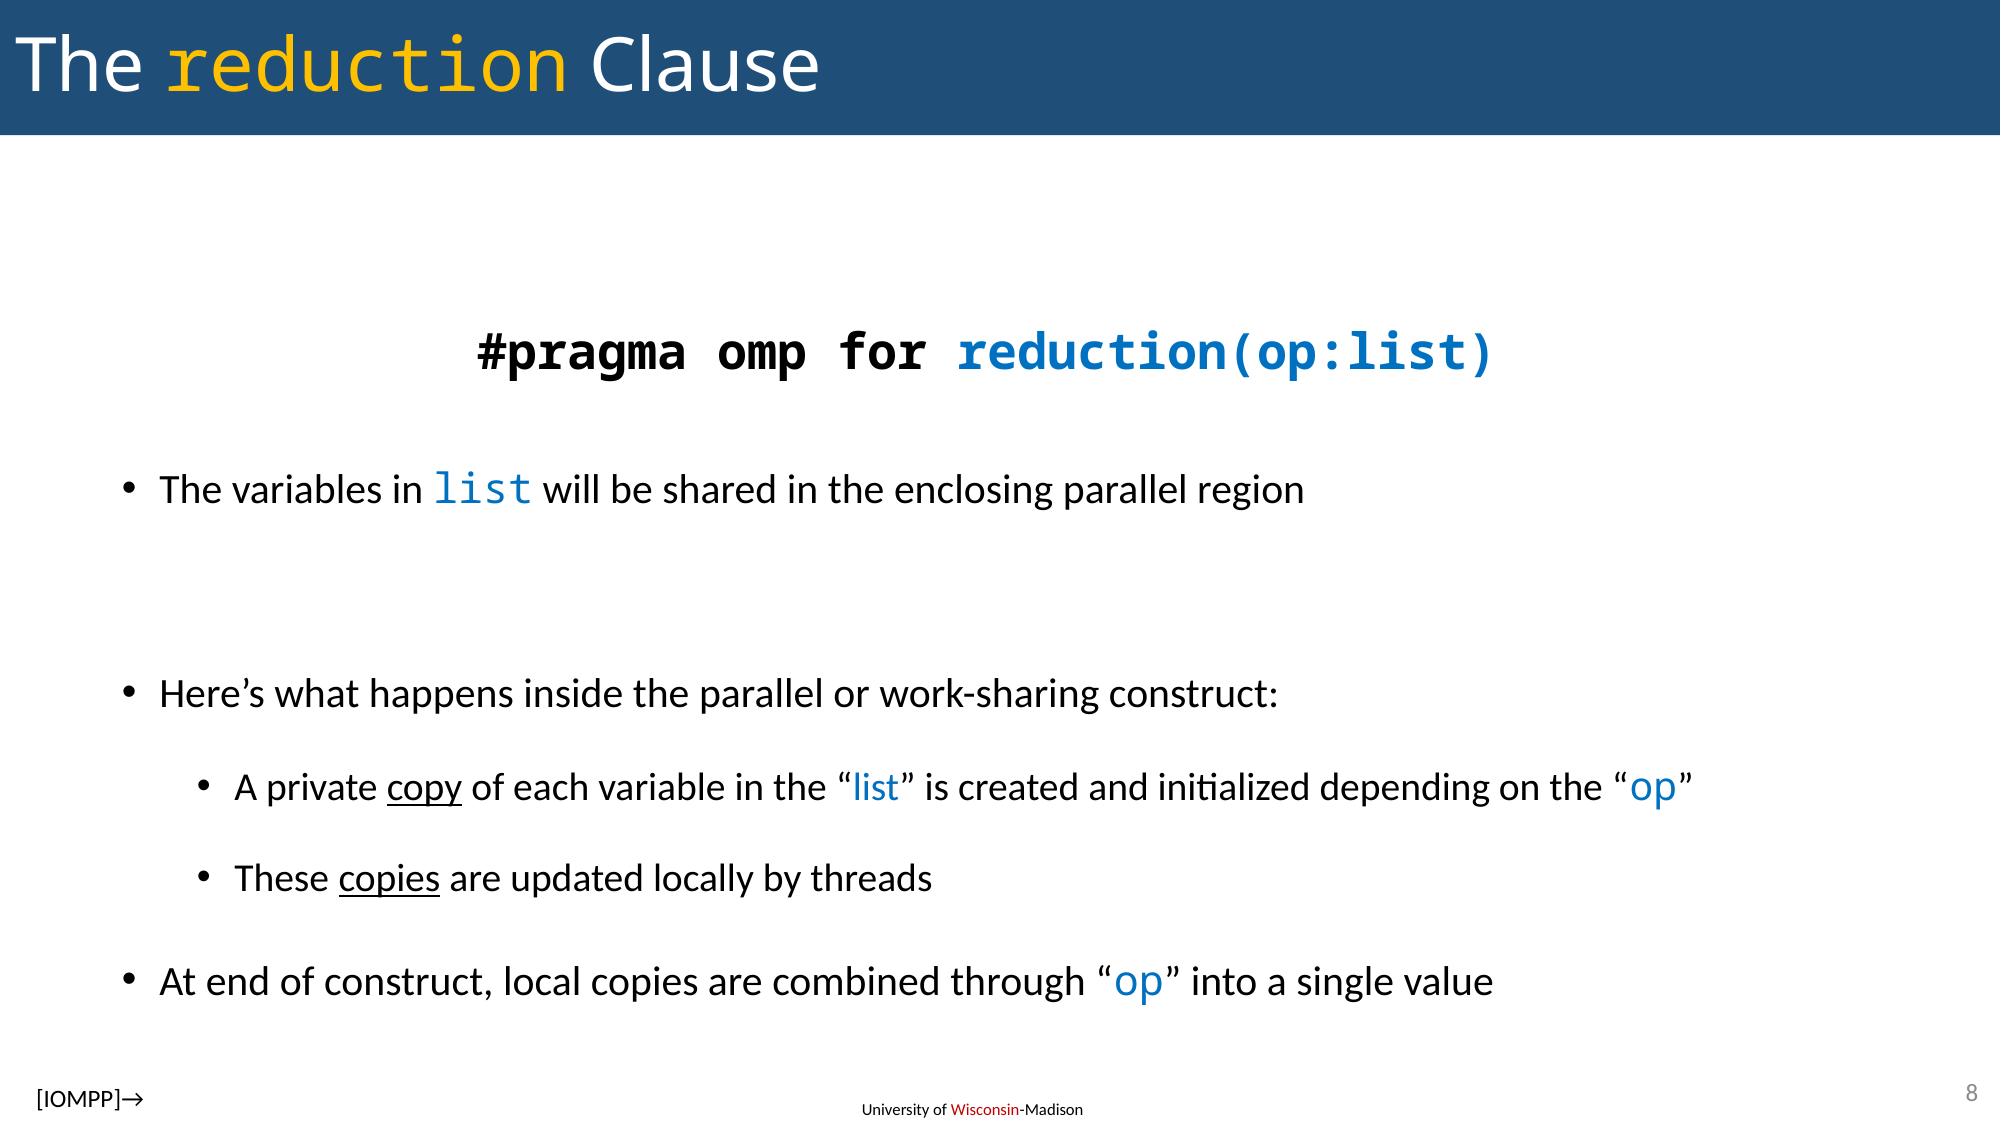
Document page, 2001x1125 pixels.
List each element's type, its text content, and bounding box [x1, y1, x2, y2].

text_box #pragma omp for reduction(op:list) [462, 311, 1513, 387]
slide_number 8 [1879, 1069, 1994, 1114]
title The reduction Clause [0, 0, 2000, 136]
text_box [IOMPP]→ [21, 1074, 193, 1120]
list The variables in list will be shared in the enclosing parallel region Here’s what happens inside the parallel or work-sharing construct: A private copy of each variable in the “list” is created and initialized depending on the “op” These copies are updated locally by threads At end of construct, local copies are combined through “op” into a single value [106, 462, 2000, 1037]
